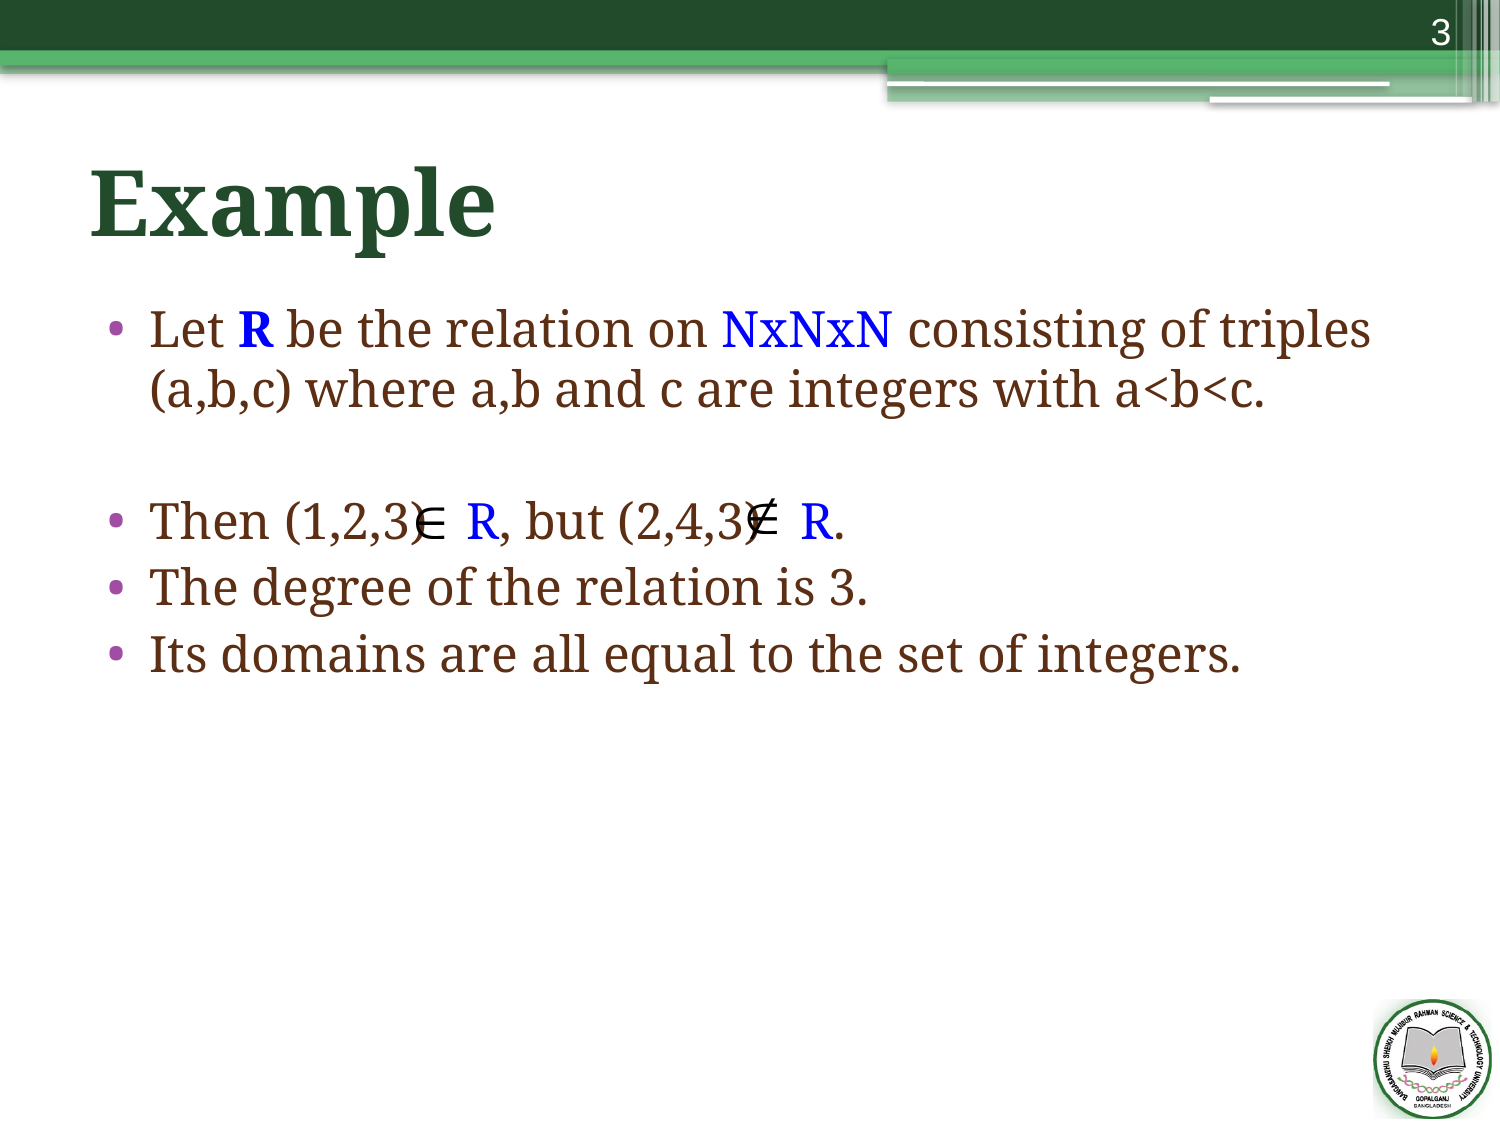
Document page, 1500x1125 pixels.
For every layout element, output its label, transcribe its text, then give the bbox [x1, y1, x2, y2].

title Example [75, 112, 1425, 288]
slide_number 3 [1341, 0, 1466, 61]
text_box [741, 492, 787, 551]
picture [1373, 999, 1492, 1119]
list Let R be the relation on NxNxN consisting of triples (a,b,c) where a,b and c are integers with a<b<c. Then (1,2,3) R, but (2,4,3) R. The degree of the relation is 3. Its domains are all equal to the set of integers. [75, 289, 1425, 1000]
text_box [410, 500, 454, 551]
